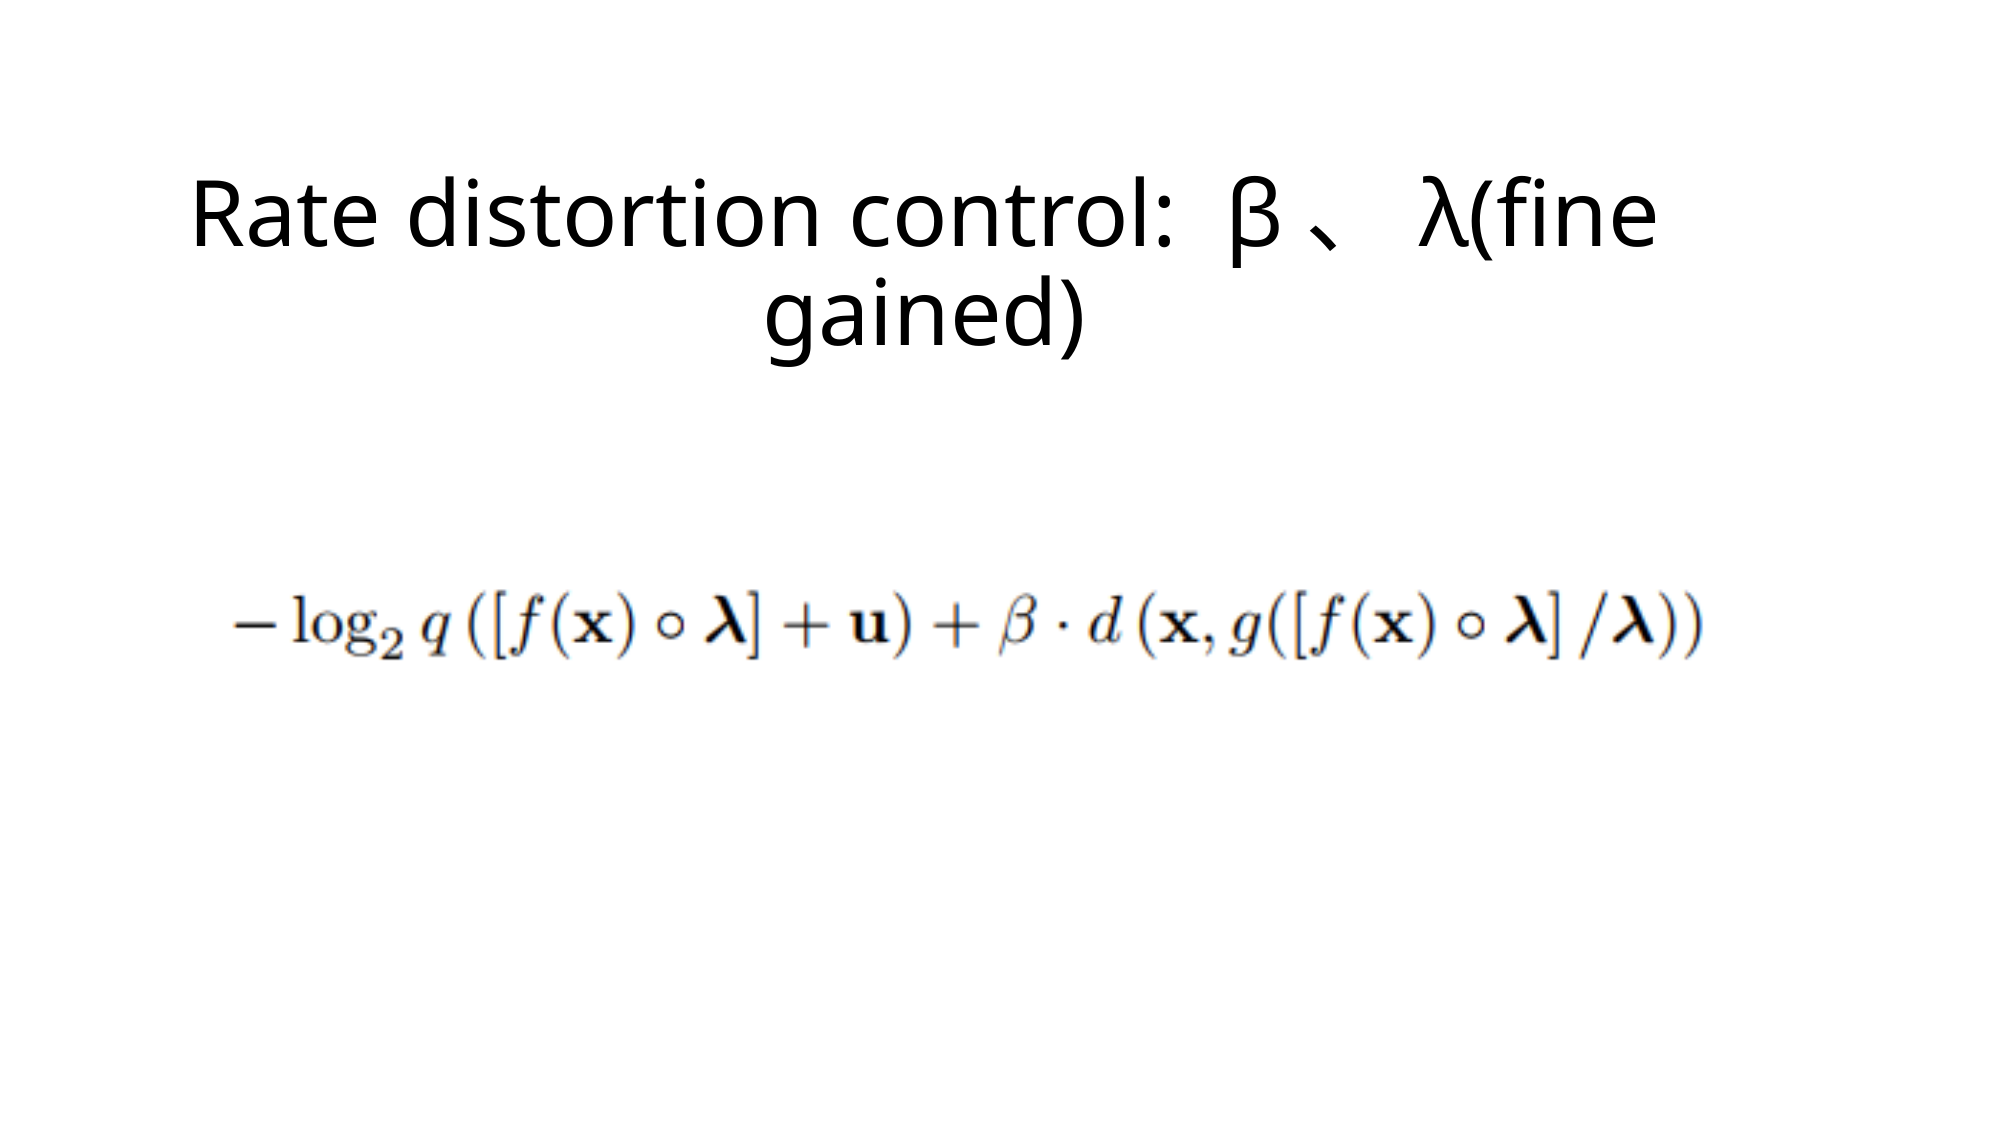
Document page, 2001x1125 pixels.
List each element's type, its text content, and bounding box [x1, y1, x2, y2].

title Rate distortion control: β、λ(fine gained) [61, 157, 1787, 375]
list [171, 542, 1715, 692]
